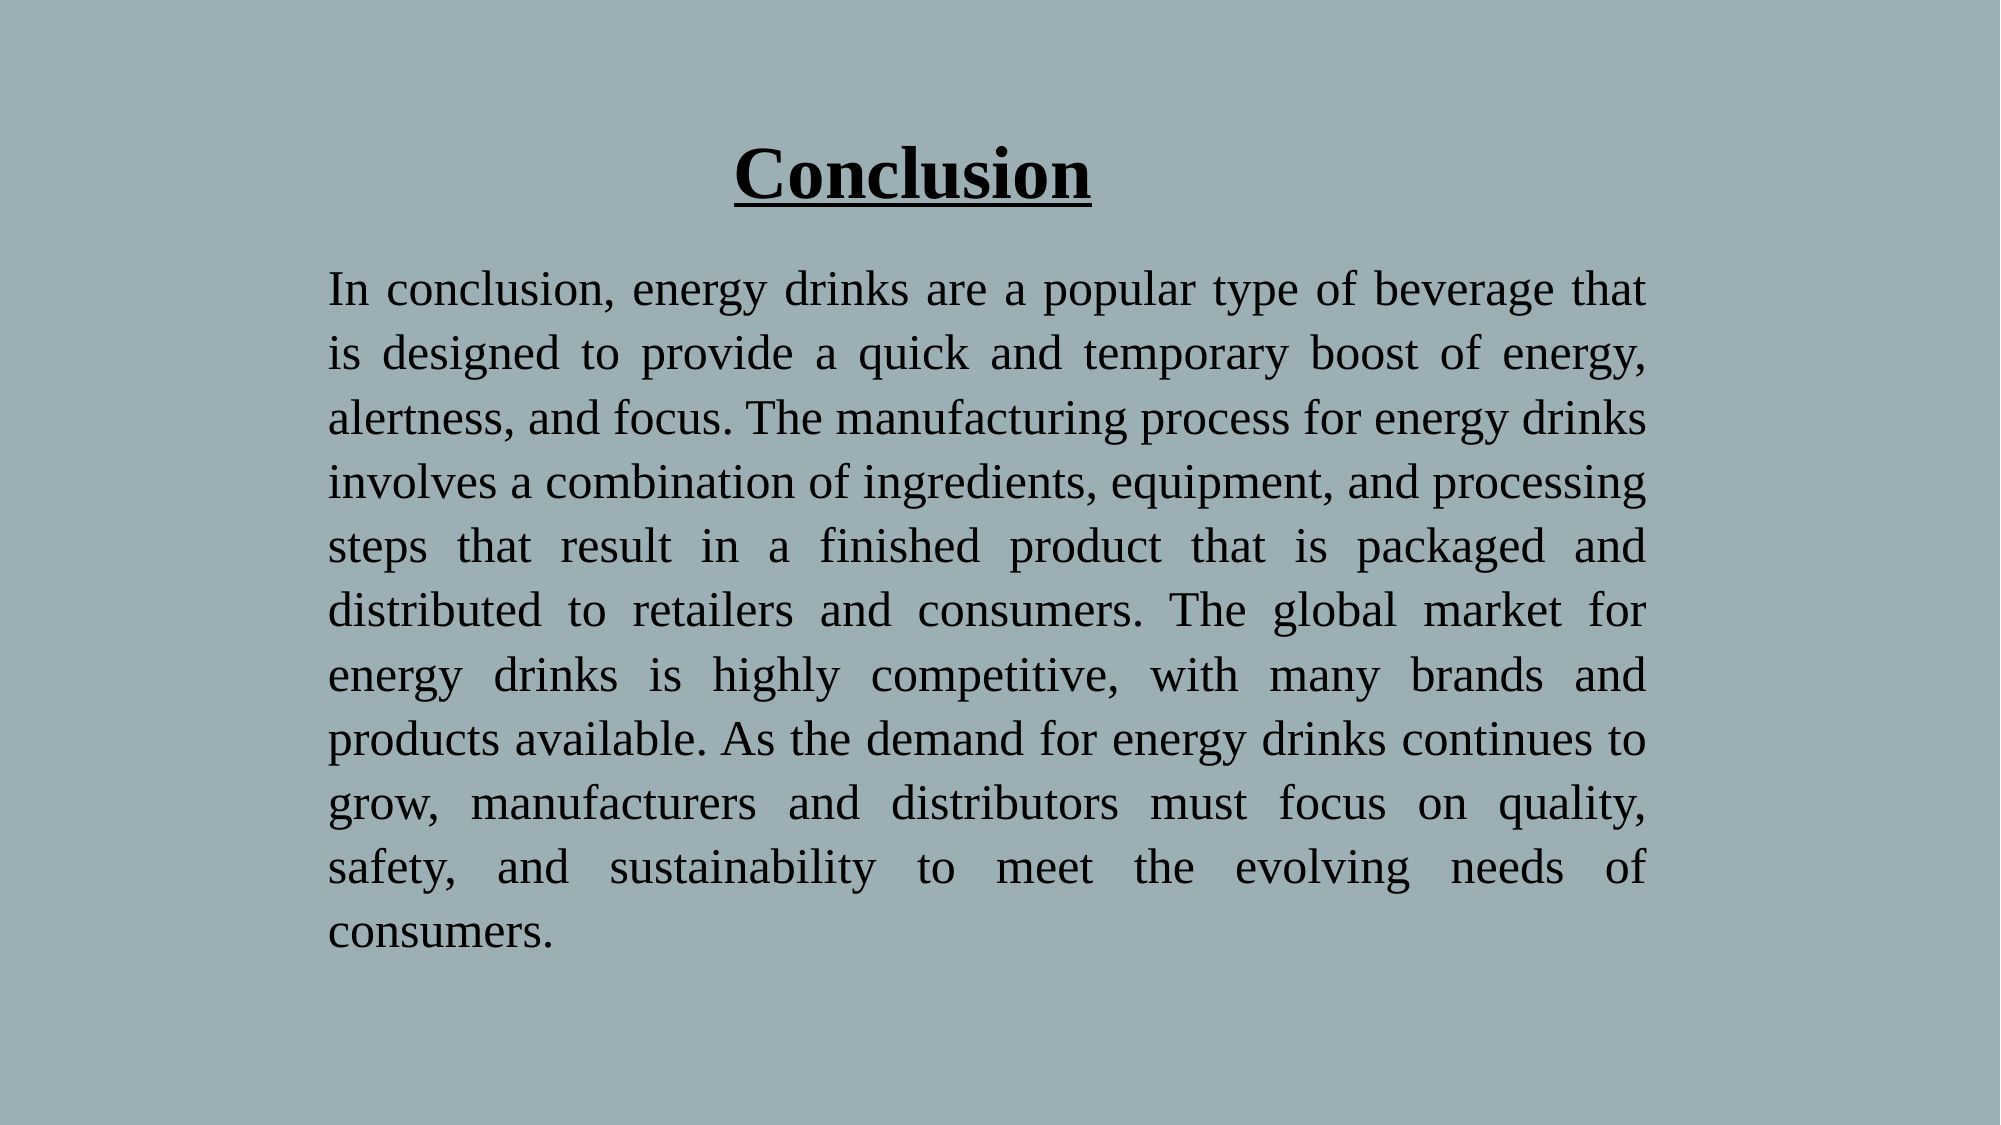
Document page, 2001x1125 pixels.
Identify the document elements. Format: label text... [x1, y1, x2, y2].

text_box In conclusion, energy drinks are a popular type of beverage that is designed to provide a quick and temporary boost of energy, alertness, and focus. The manufacturing process for energy drinks involves a combination of ingredients, equipment, and processing steps that result in a finished product that is packaged and distributed to retailers and consumers. The global market for energy drinks is highly competitive, with many brands and products available. As the demand for energy drinks continues to grow, manufacturers and distributors must focus on quality, safety, and sustainability to meet the evolving needs of consumers. [163, 244, 1663, 966]
text_box Conclusion [652, 116, 1173, 222]
